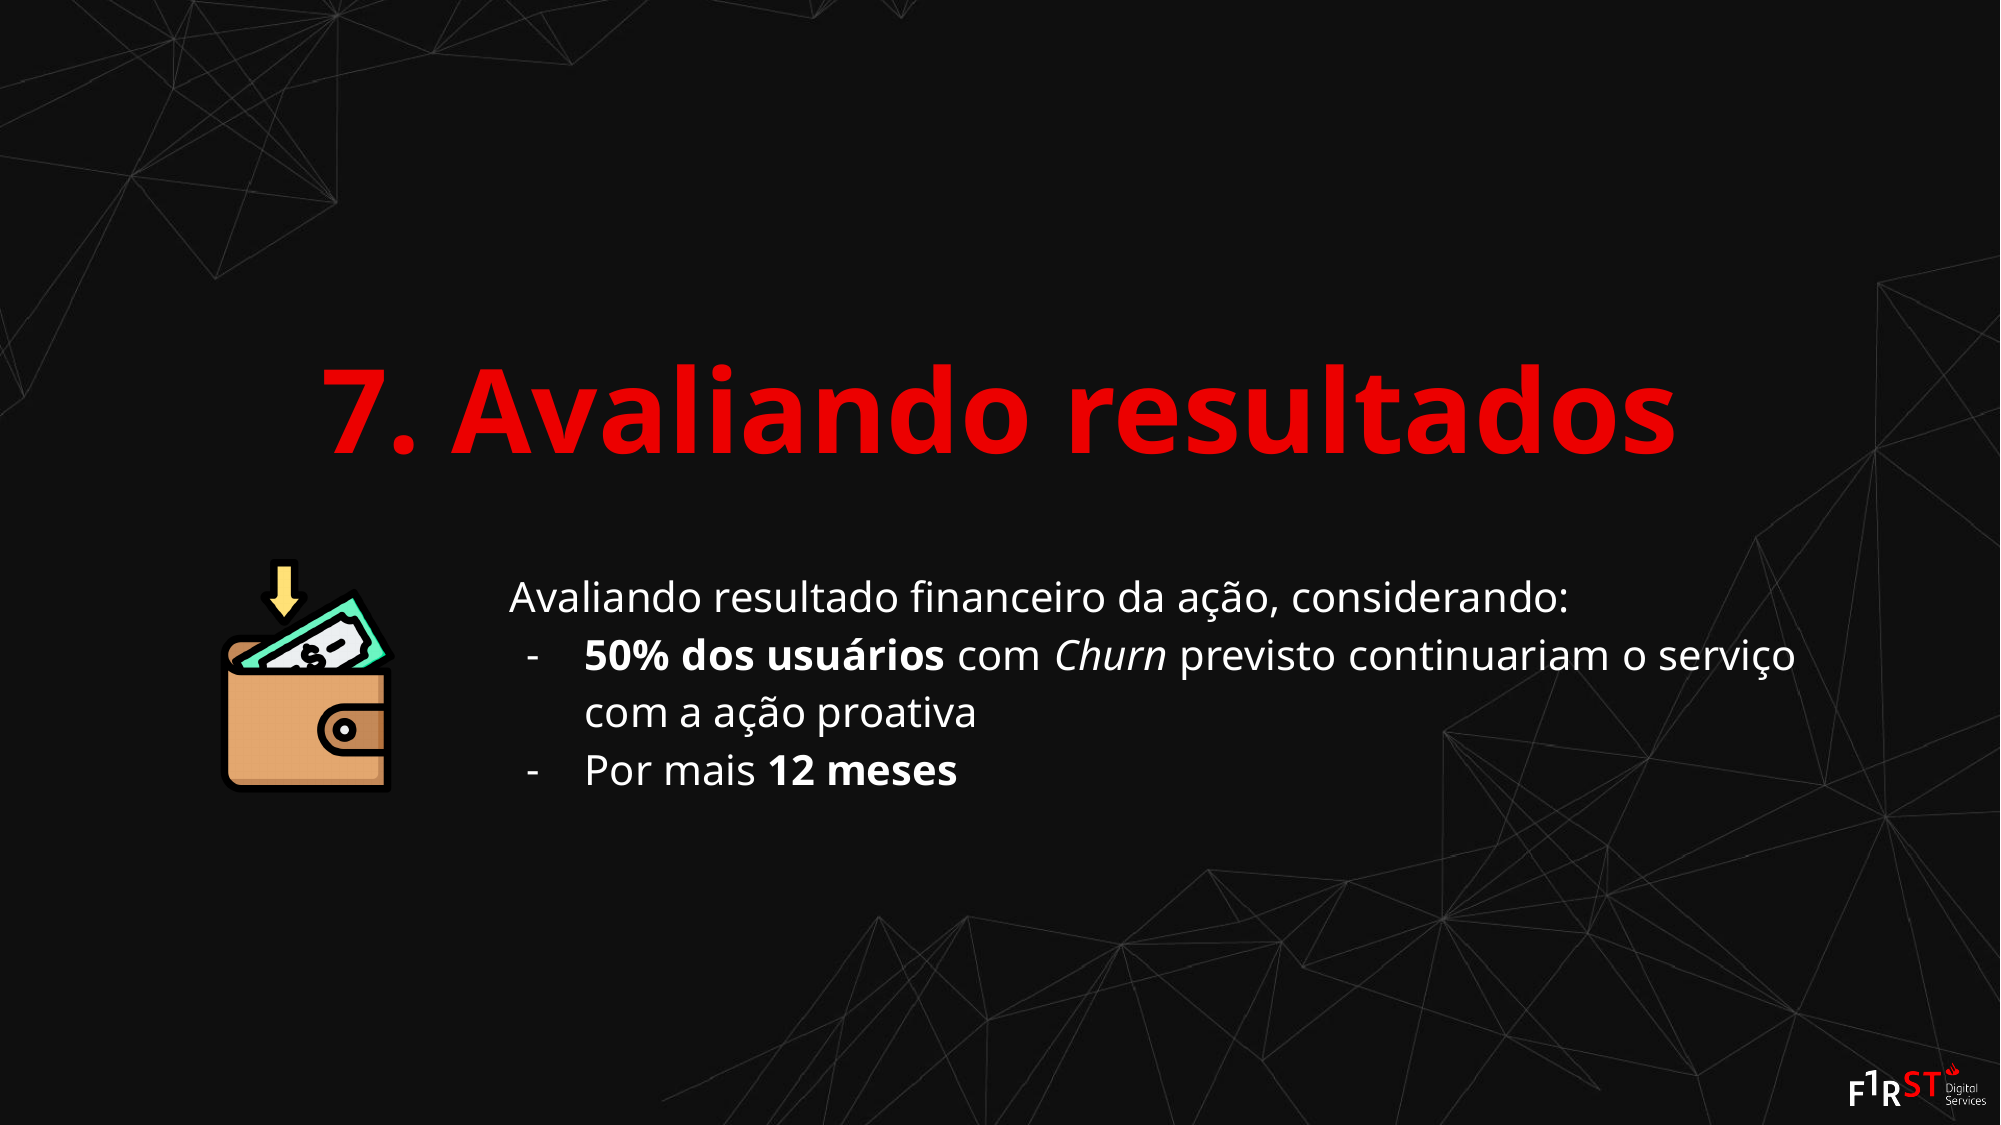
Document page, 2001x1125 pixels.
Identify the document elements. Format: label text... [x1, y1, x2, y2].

text_box Avaliando resultado financeiro da ação, considerando: 50% dos usuários com Churn previsto continuariam o serviço com a ação proativa Por mais 12 meses [494, 555, 1813, 801]
picture [0, 0, 2000, 1125]
text_box 7. Avaliando resultados [125, 329, 1875, 485]
